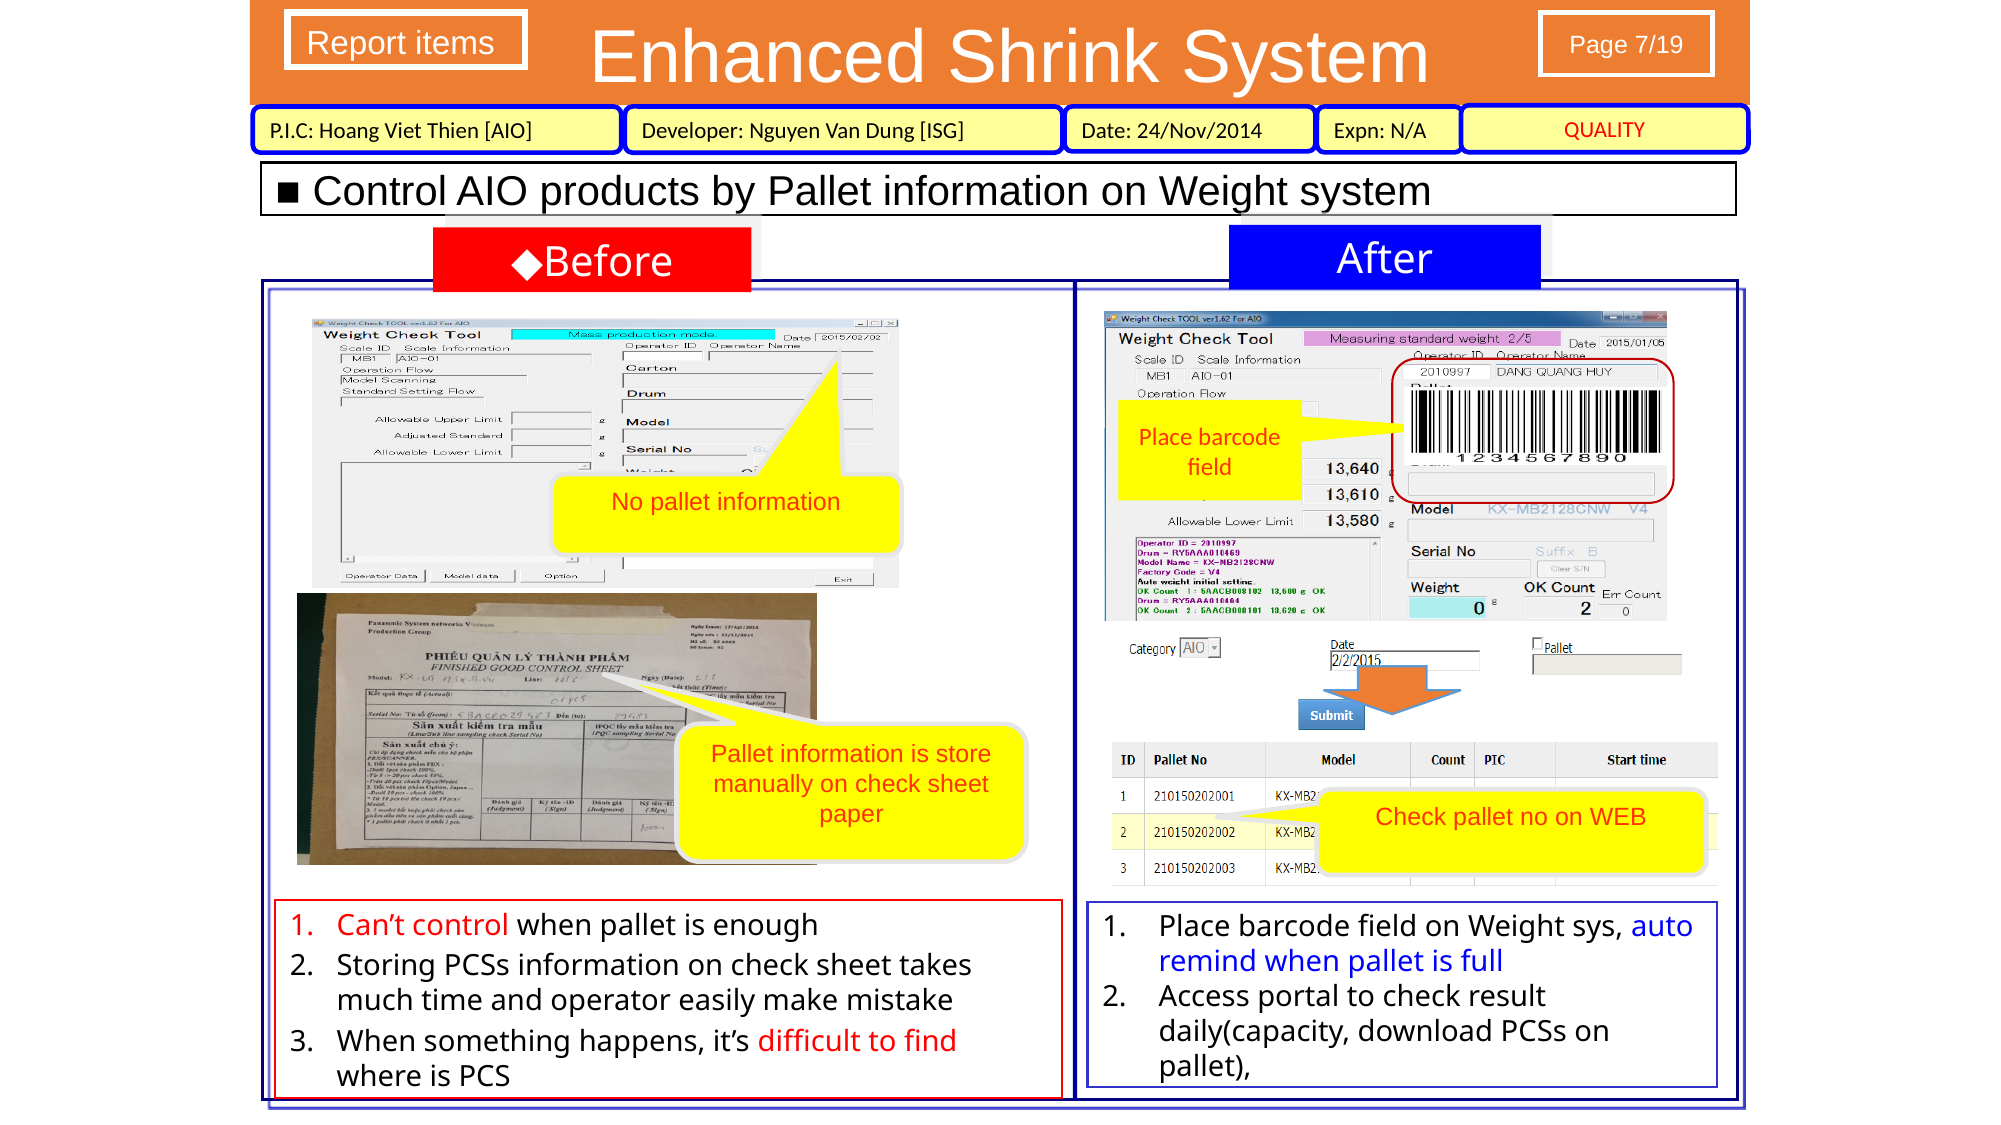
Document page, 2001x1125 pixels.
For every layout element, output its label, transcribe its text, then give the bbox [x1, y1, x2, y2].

text_box QUALITY [1461, 105, 1749, 153]
text_box Place barcode field on Weight sys, auto remind when pallet is full Access portal to check result daily(capacity, download PCSs on pallet), [1086, 901, 1718, 1088]
text_box [1667, 364, 1675, 497]
text_box Page 7/19 [1540, 12, 1713, 75]
text_box ■ Control AIO products by Pallet information on Weight system [260, 161, 1737, 216]
text_box [262, 280, 1738, 1100]
text_box Developer: Nguyen Van Dung [ISG] [624, 106, 1063, 153]
text_box Can’t control when pallet is enough Storing PCSs information on check sheet takes much time and operator easily make mistake When something happens, it’s difficult to find where is PCS [274, 899, 1063, 1099]
text_box Enhanced Shrink System [249, 0, 1750, 105]
picture [1104, 311, 1718, 886]
text_box Report items [287, 12, 525, 68]
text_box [433, 224, 1541, 293]
text_box Pallet information is store manually on check sheet paper [959, 723, 1027, 862]
picture [297, 593, 959, 899]
text_box P.I.C: Hoang Viet Thien [AIO] [252, 106, 622, 153]
text_box Expn: N/A [1316, 106, 1461, 153]
text_box Date: 24/Nov/2014 [1064, 106, 1316, 152]
picture [312, 318, 899, 588]
